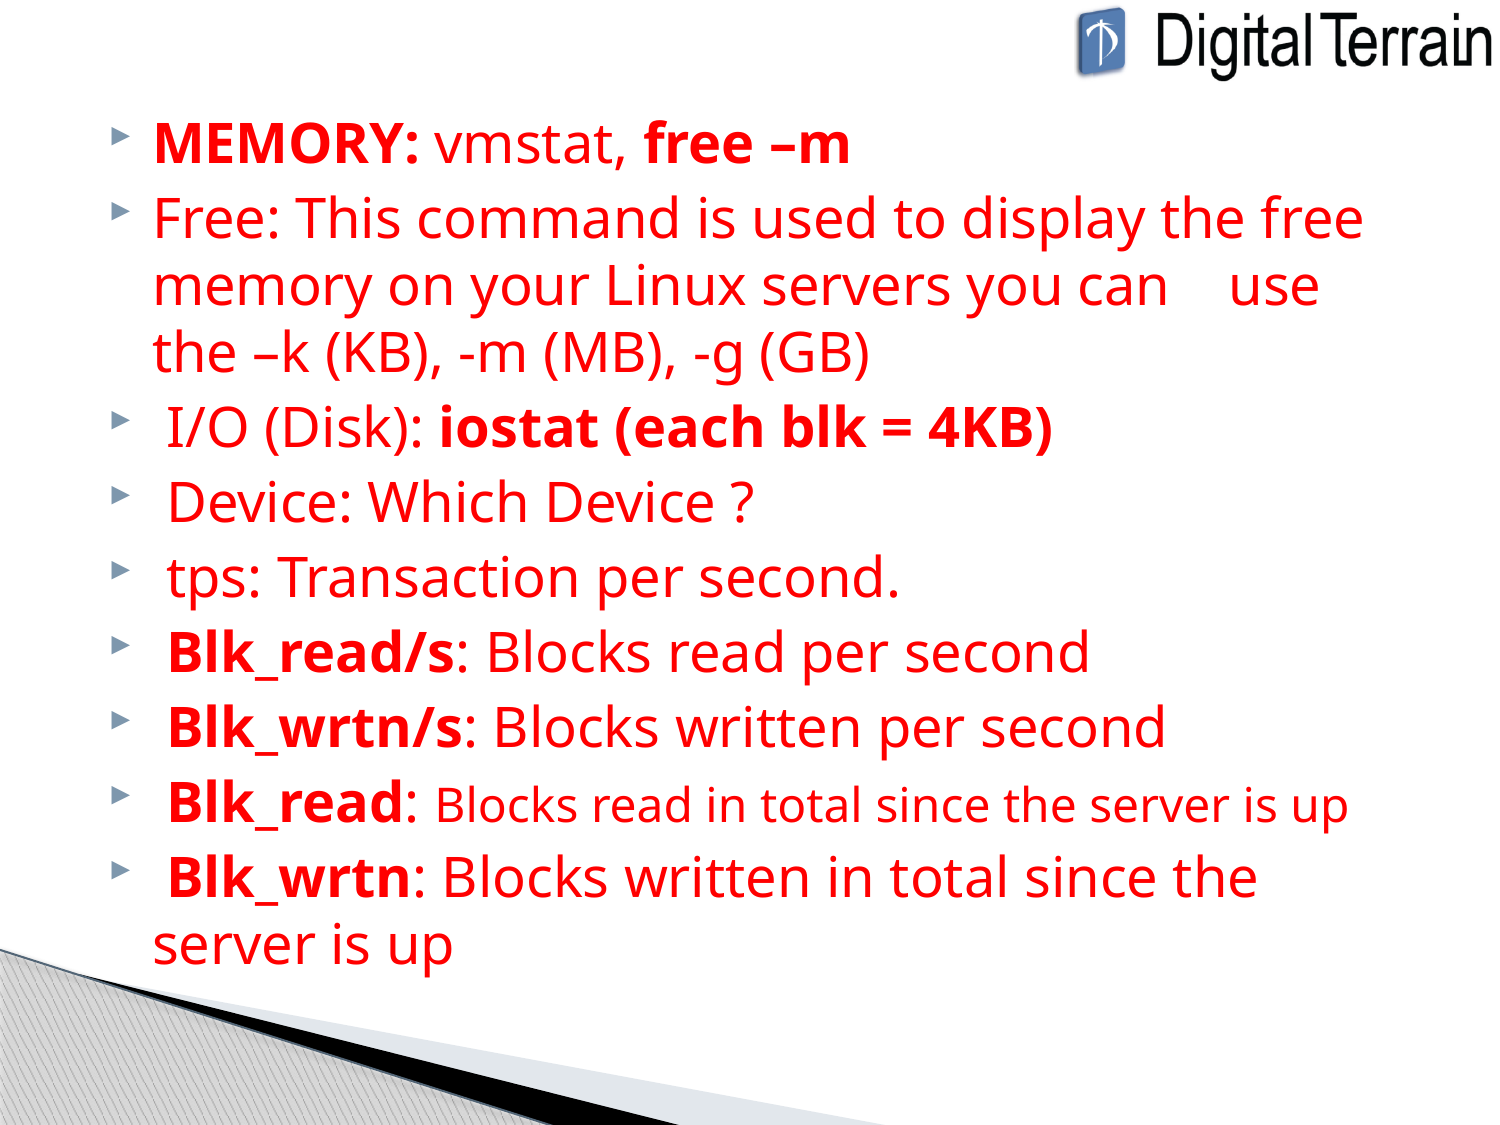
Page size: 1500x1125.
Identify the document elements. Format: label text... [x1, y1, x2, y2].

picture [1074, 0, 1500, 88]
list MEMORY: vmstat, free –m Free: This command is used to display the free memory on your Linux servers you can use the –k (KB), -m (MB), -g (GB) I/O (Disk): iostat (each blk = 4KB) Device: Which Device ? tps: Transaction per second. Blk_read/s: Blocks read per second Blk_wrtn/s: Blocks written per second Blk_read: Blocks read in total since the server is up Blk_wrtn: Blocks written in total since the server is up [75, 99, 1425, 986]
